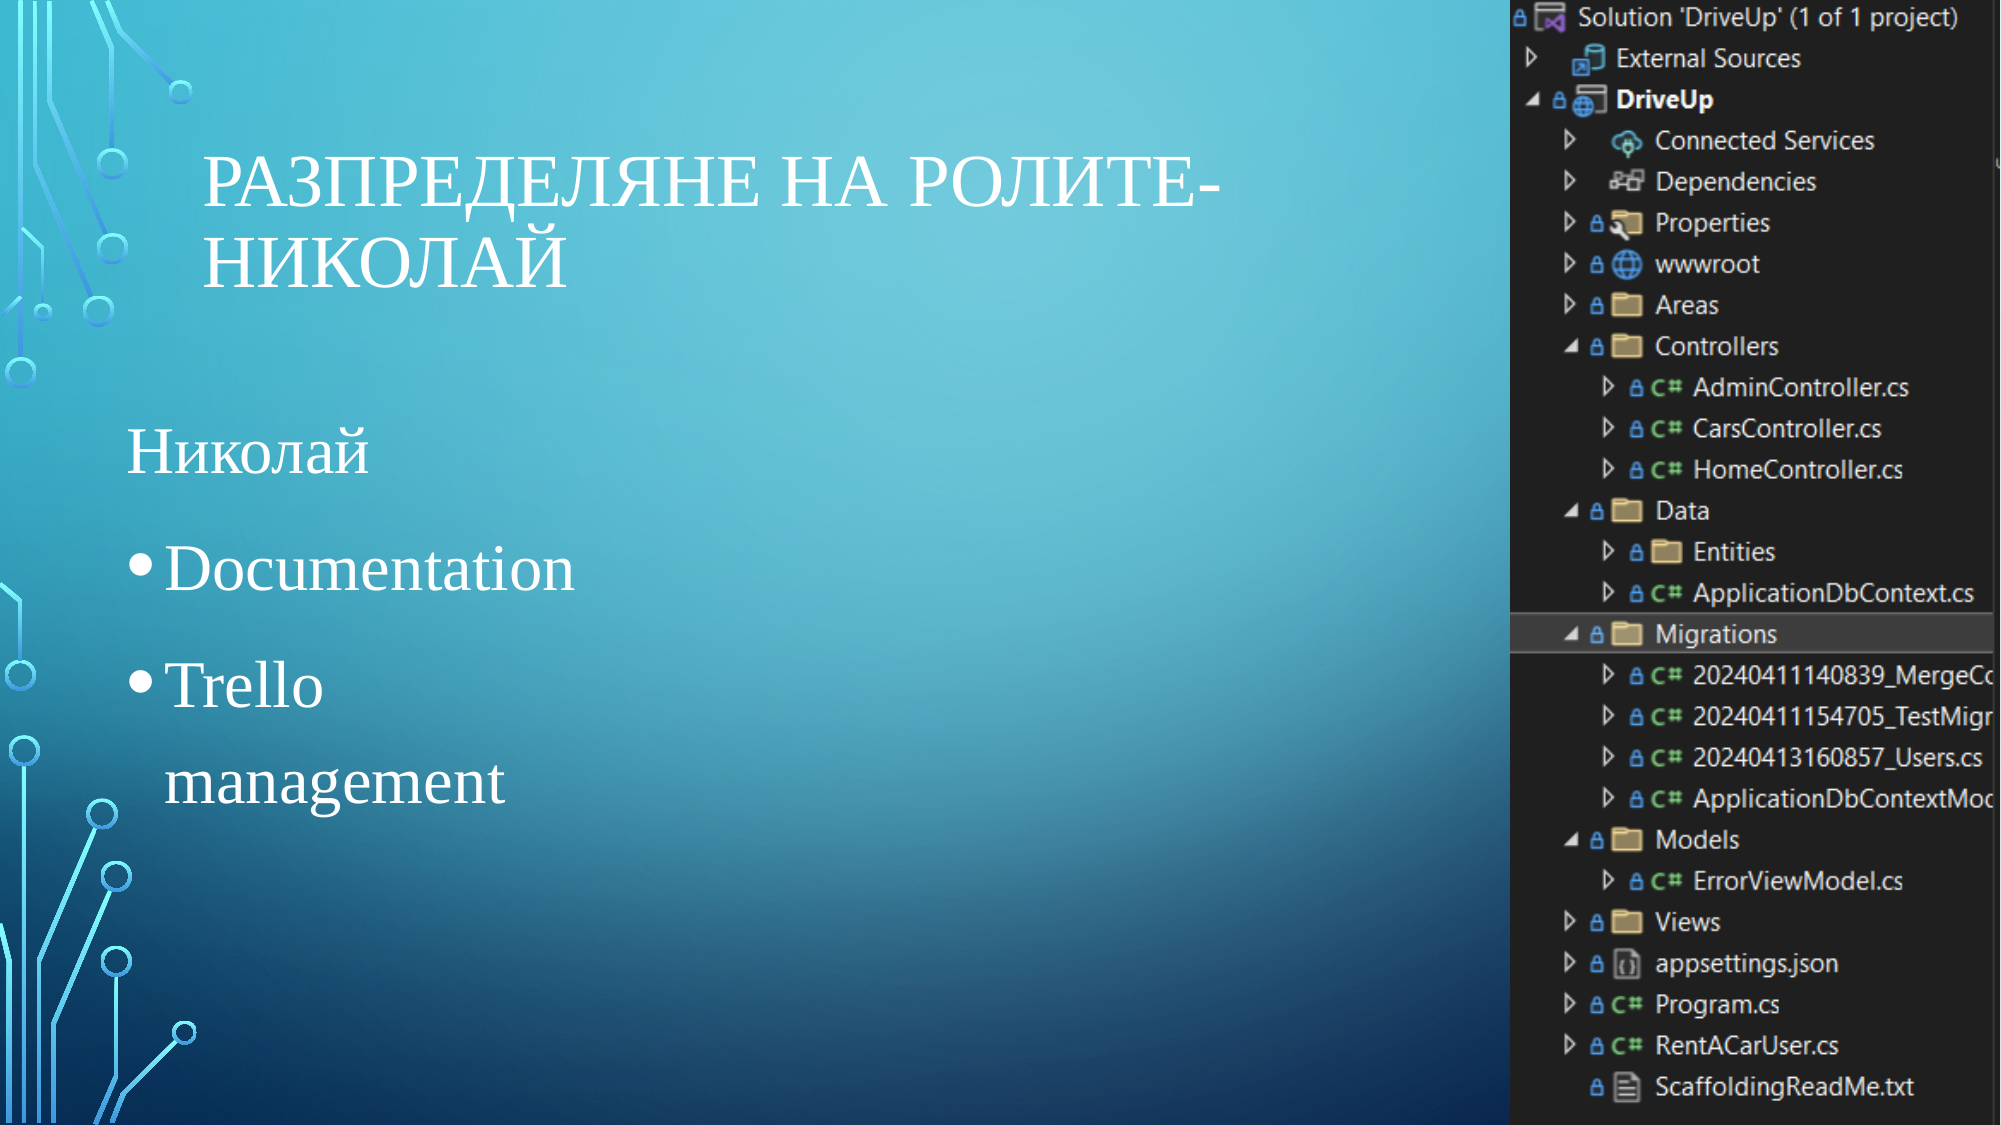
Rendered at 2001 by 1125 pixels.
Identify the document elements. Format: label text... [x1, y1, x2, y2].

list Николай Documentation Trello management [111, 383, 694, 991]
title Разпределяне на ролите- Николай [187, 101, 1510, 344]
picture [1510, 0, 2000, 1125]
